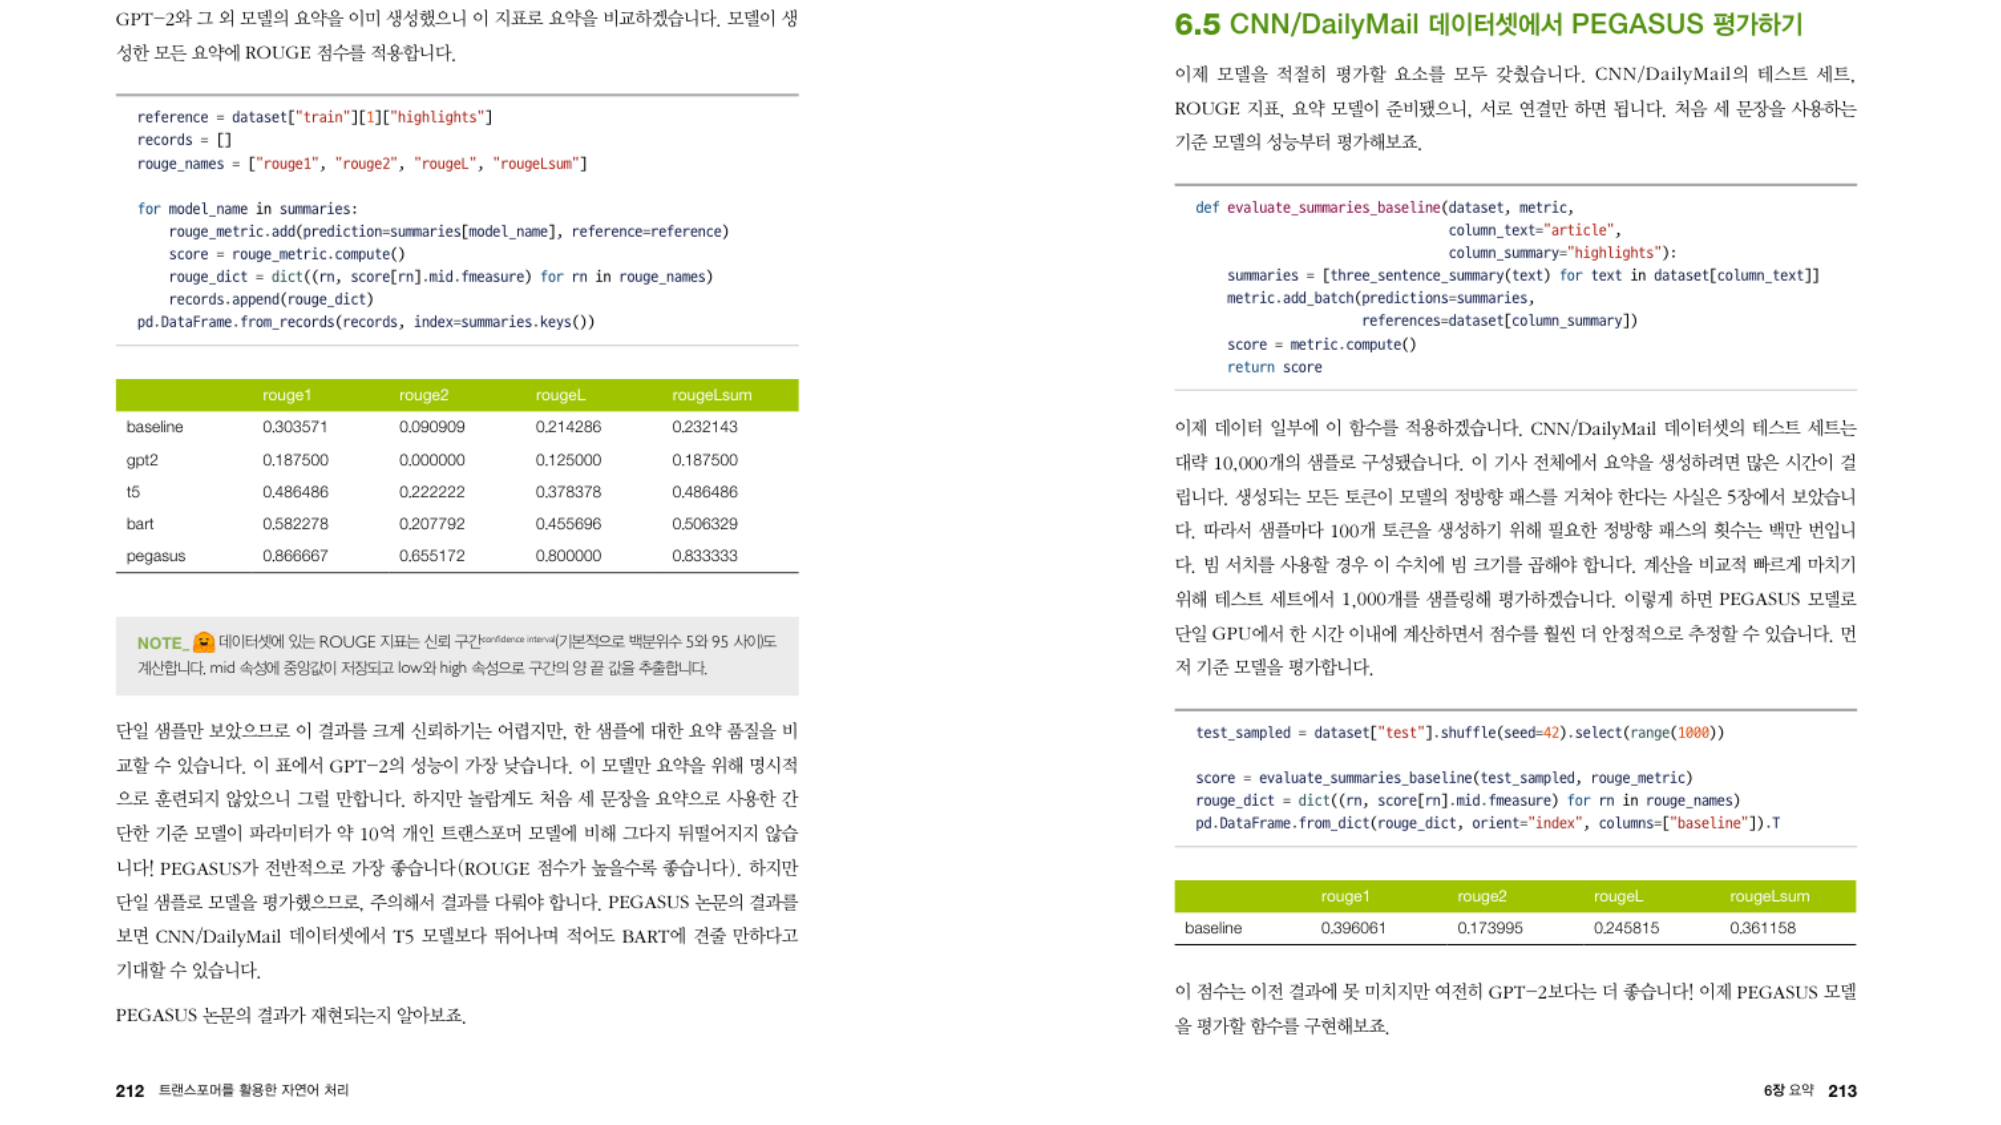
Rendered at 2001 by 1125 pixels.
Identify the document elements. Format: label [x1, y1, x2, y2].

picture [103, 0, 1897, 1125]
